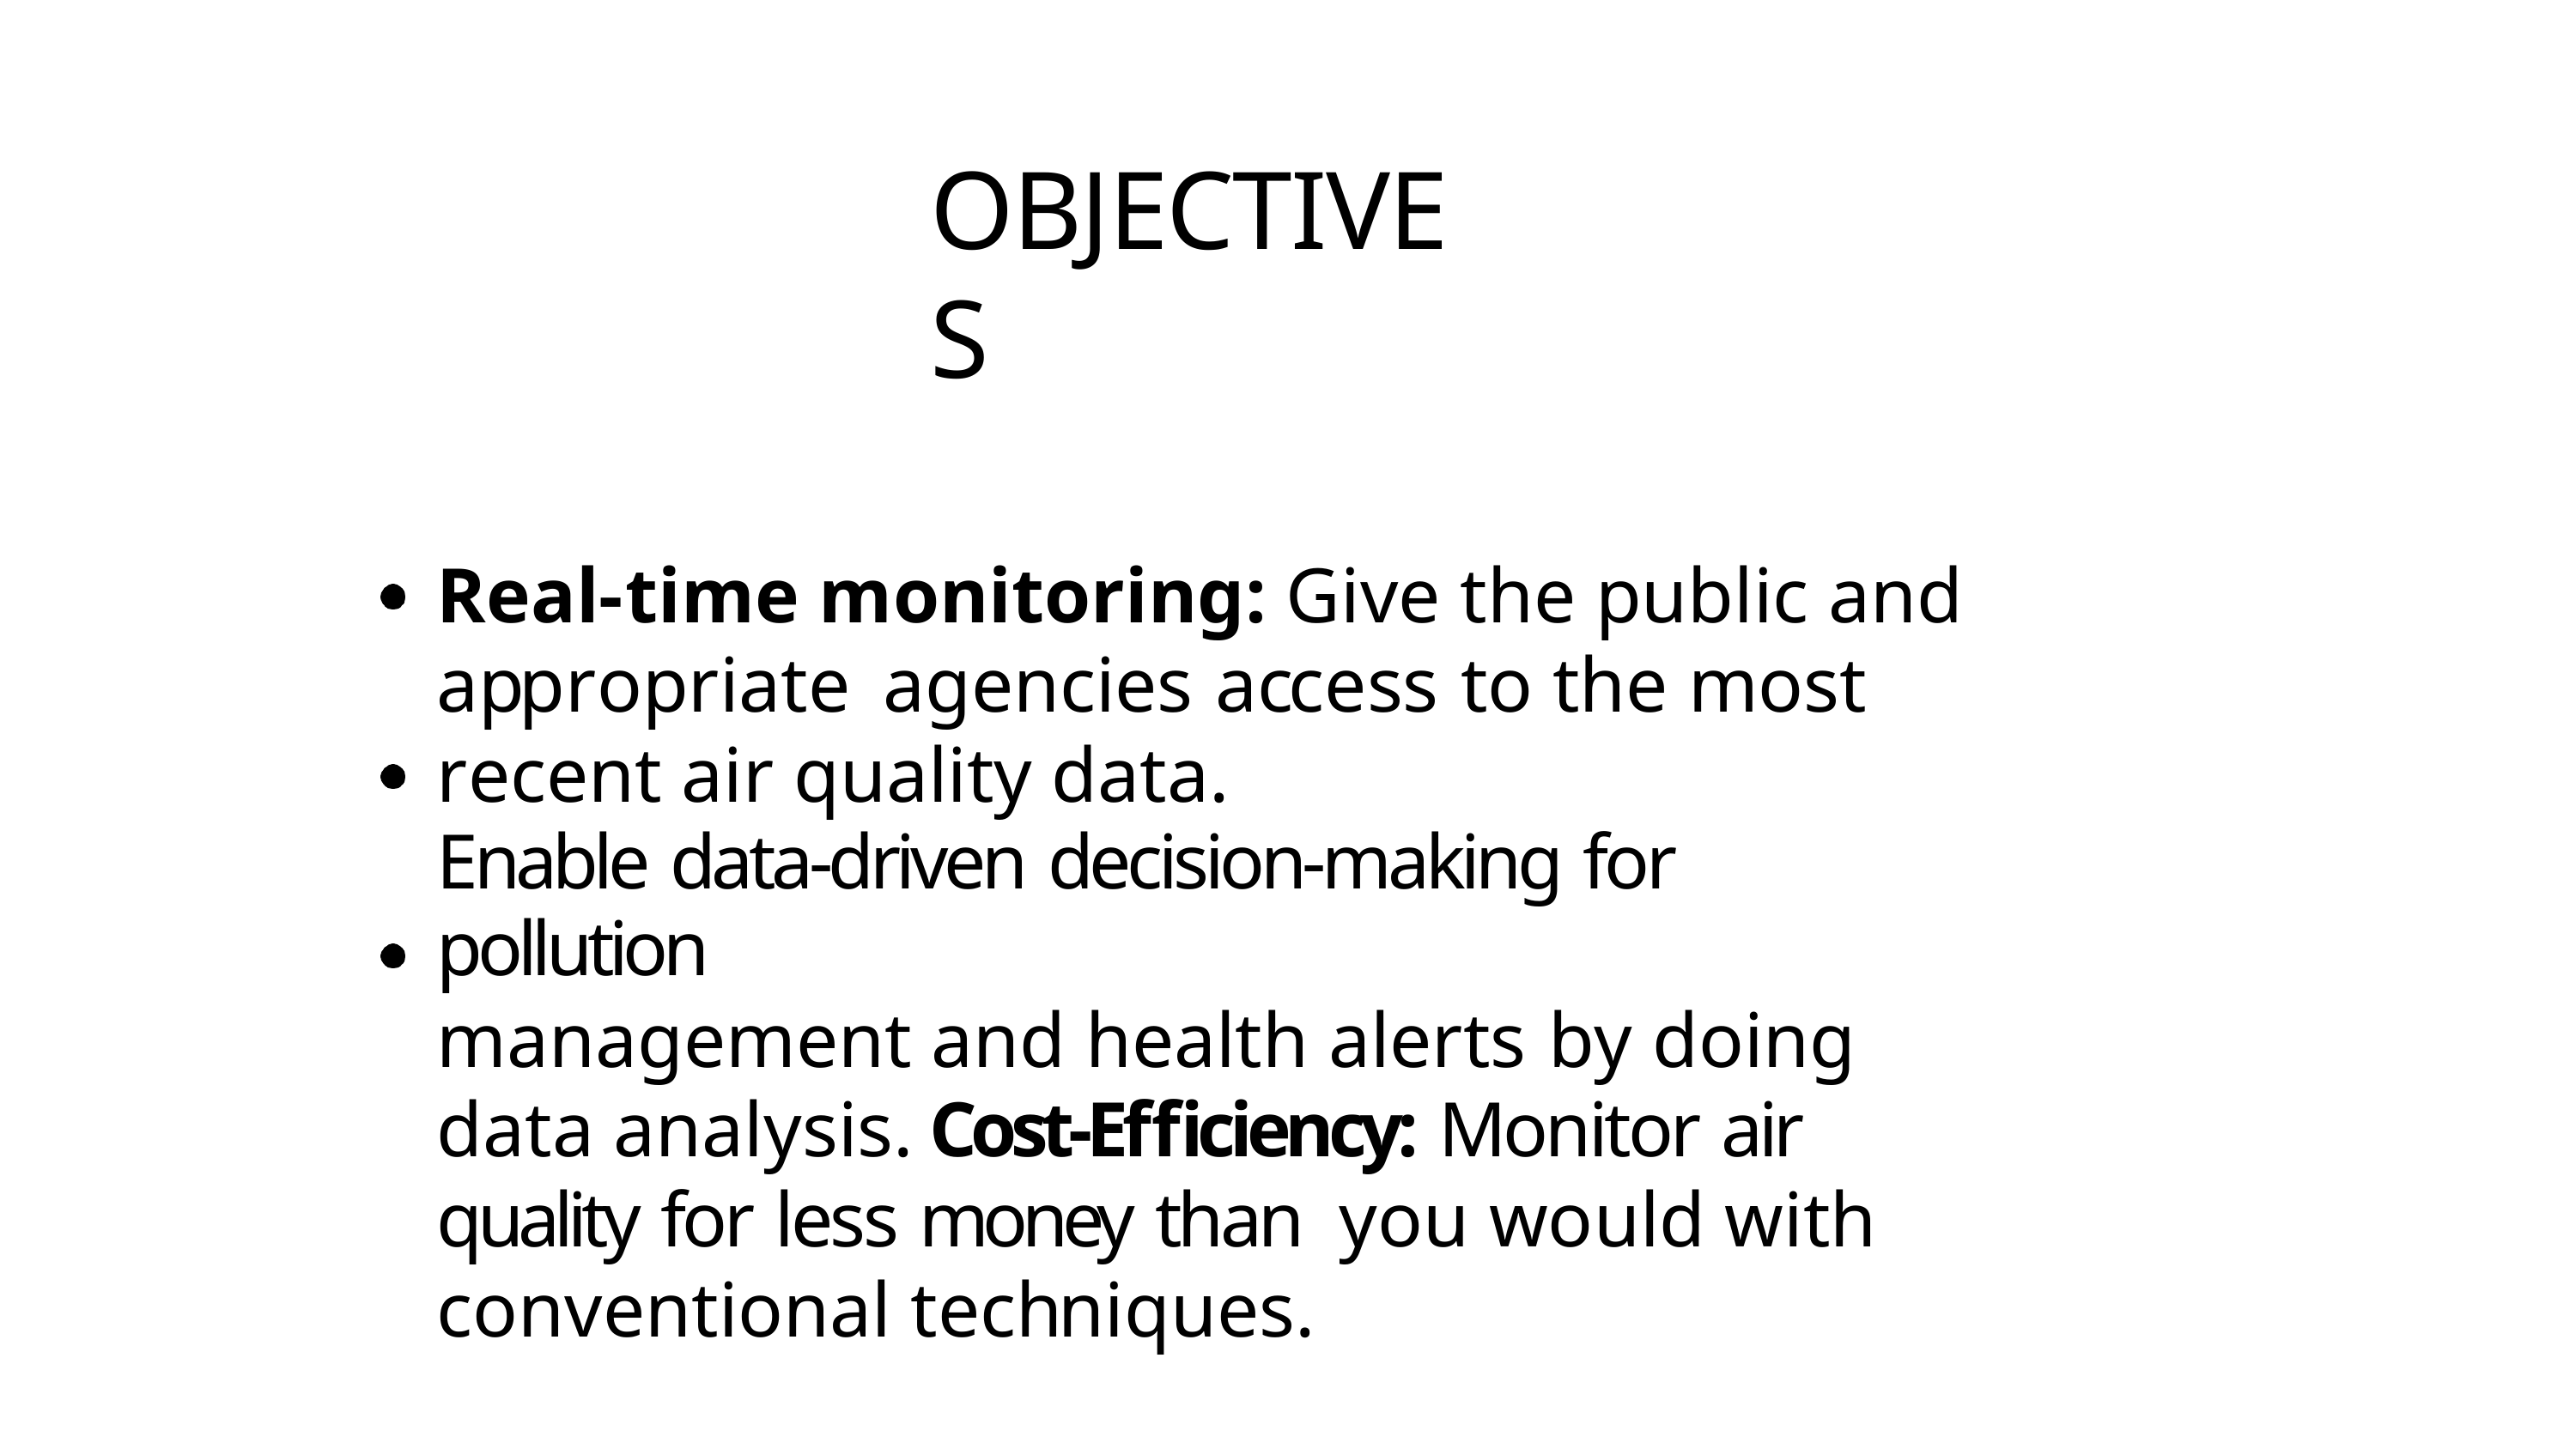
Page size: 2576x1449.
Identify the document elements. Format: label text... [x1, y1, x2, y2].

picture [380, 764, 405, 789]
picture [380, 584, 405, 609]
picture [380, 943, 405, 968]
title OBJECTIVES [928, 140, 1488, 400]
text_box Real-time monitoring: Give the public and appropriate agencies access to the most recent air quality data. Enable data-driven decision-making for pollution management and health alerts by doing data analysis. Cost-Efficiency: Monitor air quality for less money than you would with conventional techniques. [434, 543, 1987, 1352]
